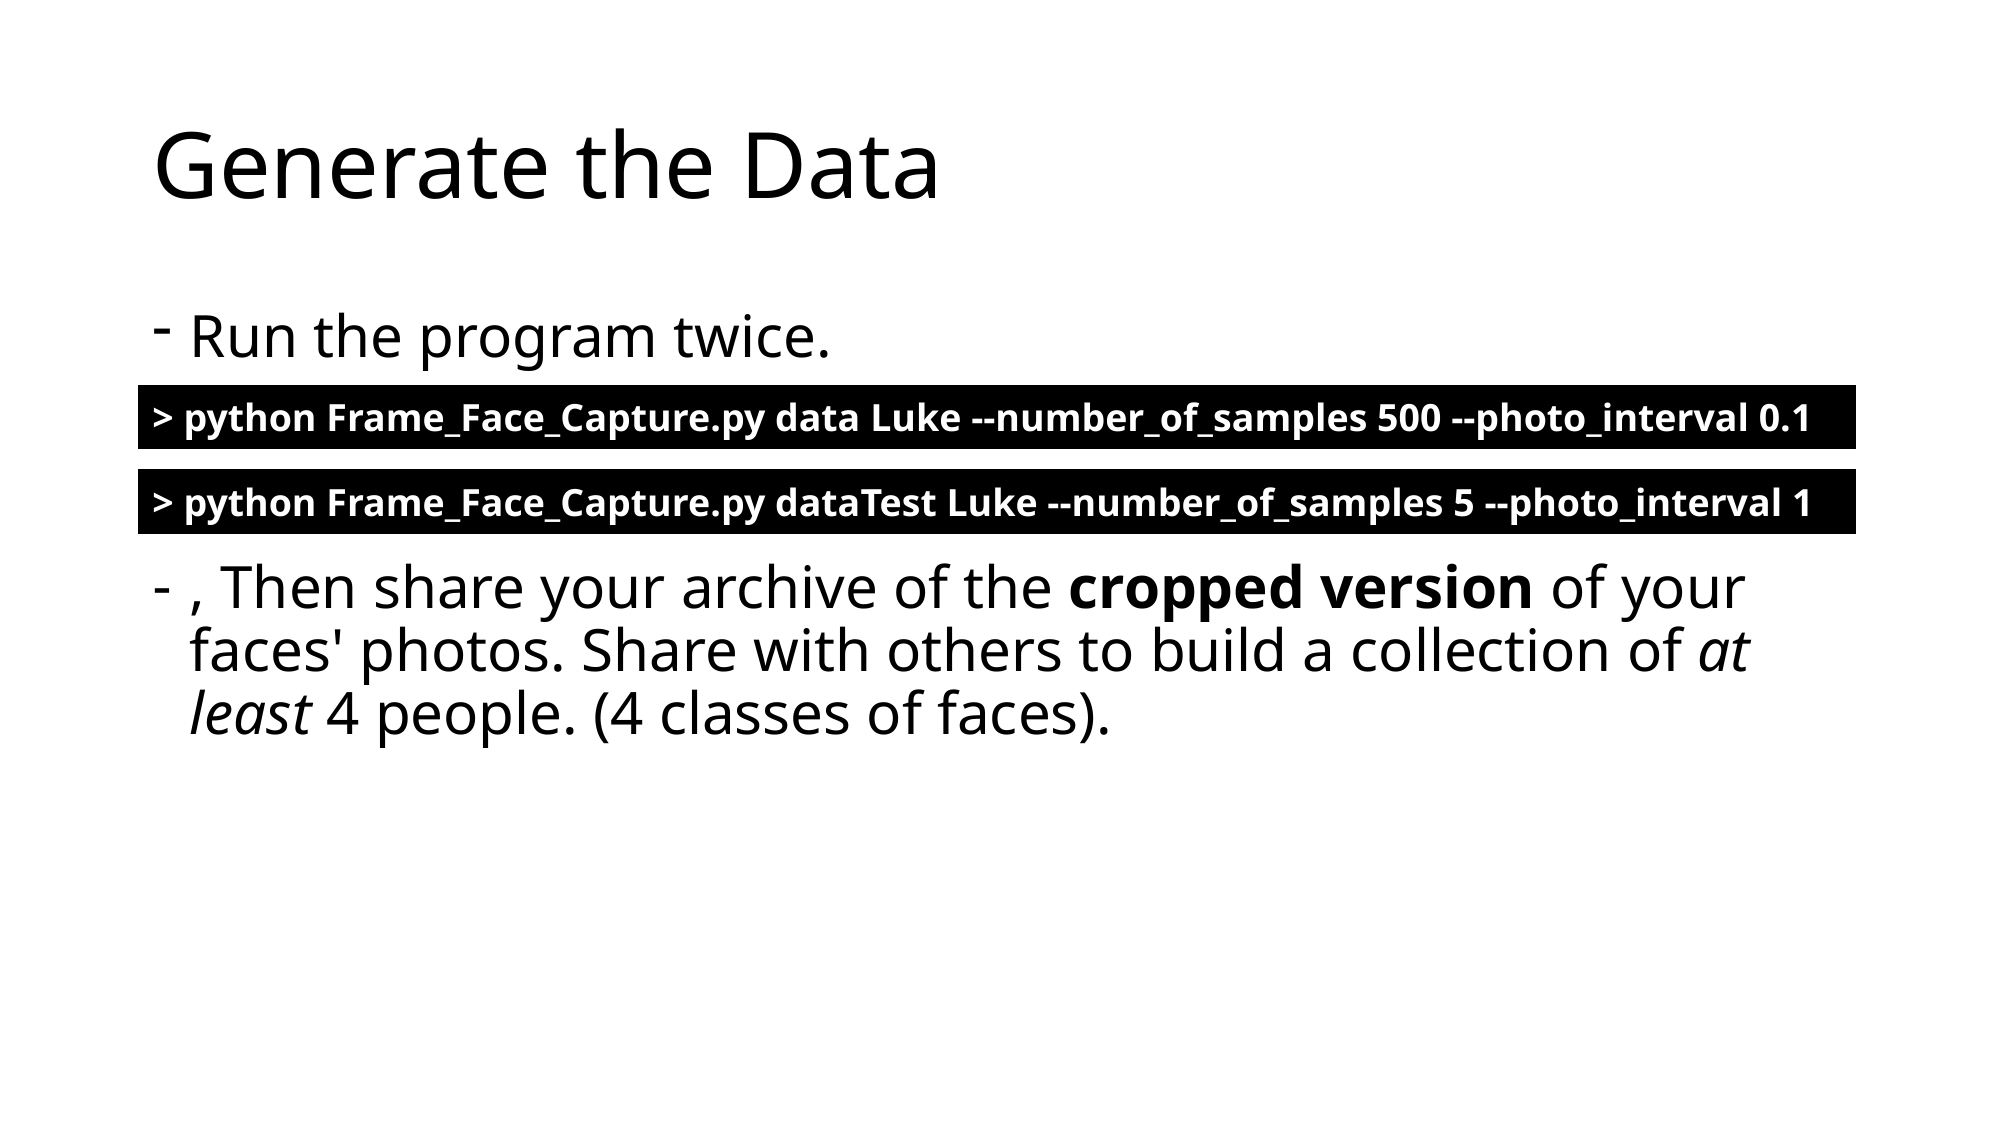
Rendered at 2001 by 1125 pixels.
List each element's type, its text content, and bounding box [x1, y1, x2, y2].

title Generate the Data [137, 59, 1863, 278]
table_header > python Frame_Face_Capture.py data Luke --number_of_samples 500 --photo_interval 0.1 [138, 385, 1856, 449]
table_header > python Frame_Face_Capture.py dataTest Luke --number_of_samples 5 --photo_interval 1 [138, 469, 1856, 534]
list Run the program twice. , Then share your archive of the cropped version of your faces' photos. Share with others to build a collection of at least 4 people. (4 classes of faces). [137, 299, 1863, 1014]
